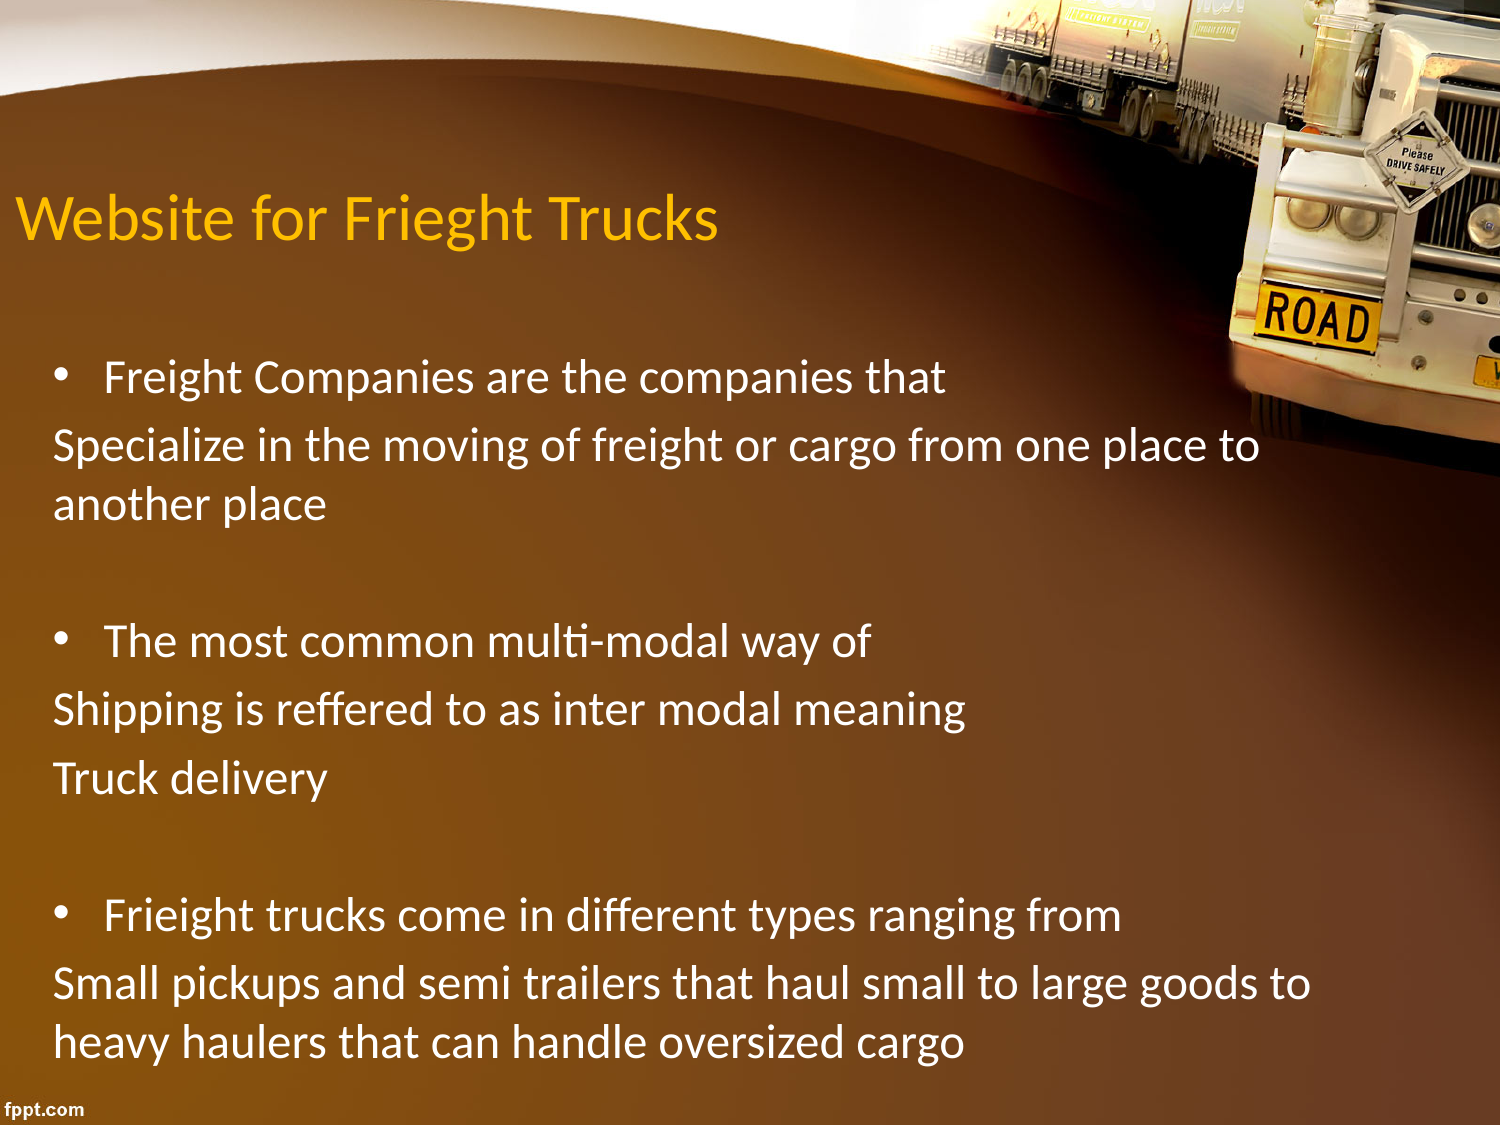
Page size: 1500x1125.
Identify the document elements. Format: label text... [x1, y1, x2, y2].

title Website for Frieght Trucks [0, 166, 1425, 262]
picture [0, 0, 1500, 1125]
list Freight Companies are the companies that Specialize in the moving of freight or cargo from one place to another place The most common multi-modal way of Shipping is reffered to as inter modal meaning Truck delivery Frieight trucks come in different types ranging from Small pickups and semi trailers that haul small to large goods to heavy haulers that can handle oversized cargo [37, 337, 1388, 1080]
